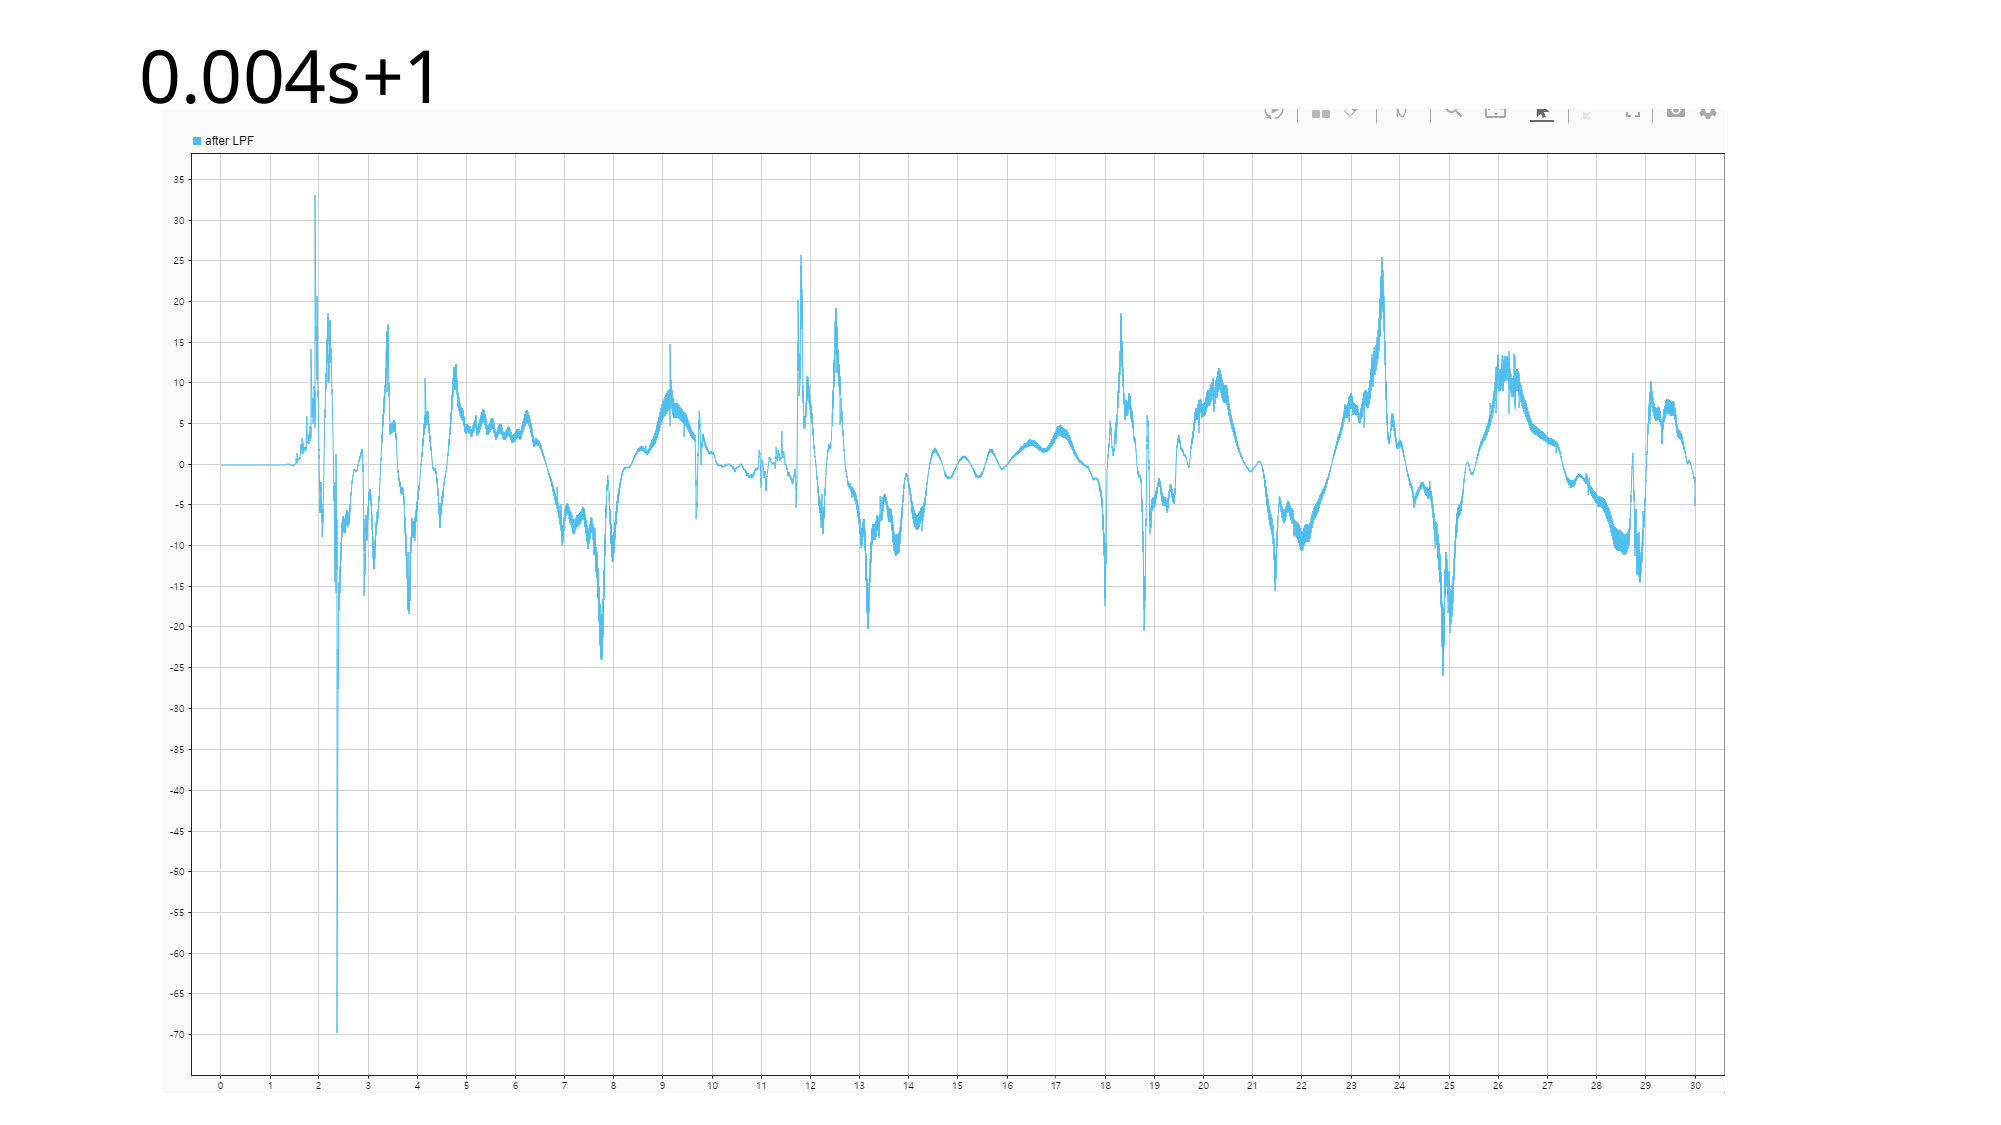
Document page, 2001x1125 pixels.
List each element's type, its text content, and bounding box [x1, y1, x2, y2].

picture [162, 109, 1725, 1093]
title 0.004s+1 [124, 32, 585, 128]
